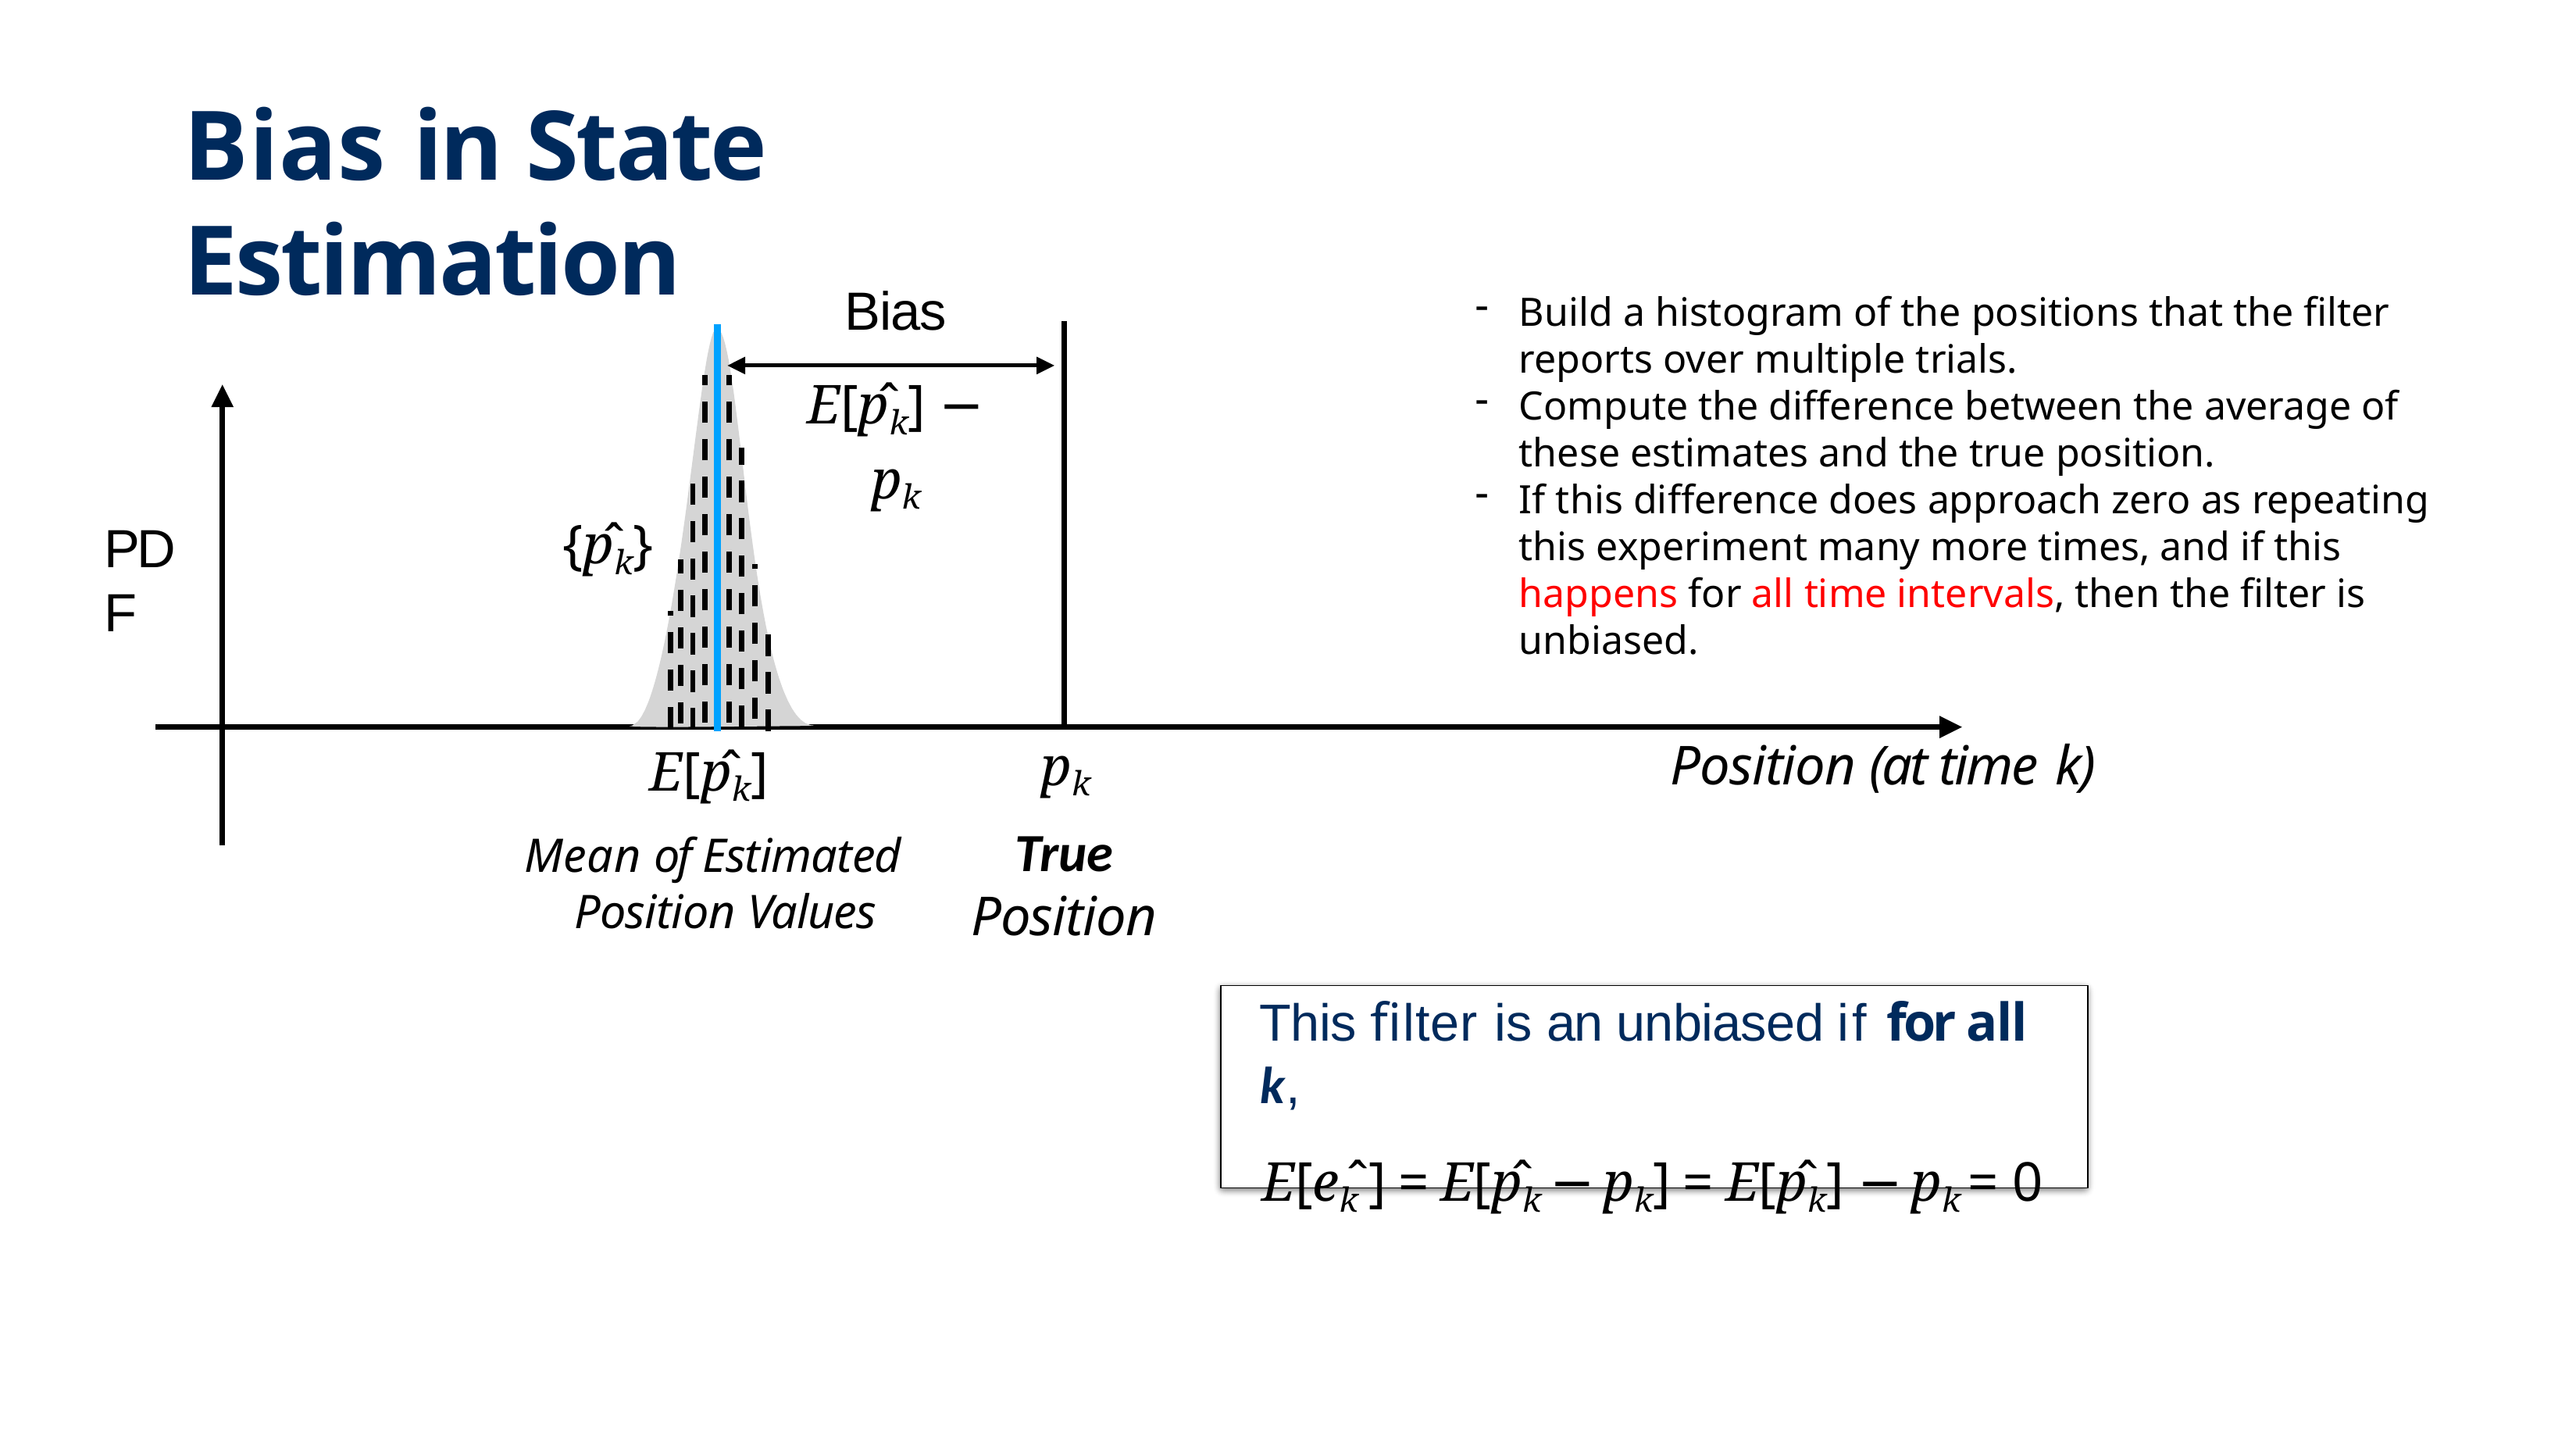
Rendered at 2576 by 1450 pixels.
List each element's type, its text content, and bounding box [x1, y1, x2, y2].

title Bias in State Estimation [182, 81, 1208, 327]
text_box pk True Position [965, 857, 1163, 947]
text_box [667, 320, 772, 735]
text_box This filter is an unbiased if for all k, E[ek̂ ] = E[p̂k − pk] = E[p̂k] − pk = 0 [1221, 1205, 2089, 1219]
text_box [1213, 980, 2096, 1198]
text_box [152, 384, 1963, 848]
text_box [1463, 383, 1968, 668]
text_box Bias E[p̂k] − pk [780, 248, 1011, 355]
text_box Position (at time k) [1968, 729, 2121, 796]
text_box Build a histogram of the positions that the filter reports over multiple trials. Compute the difference between the average of these estimates and the true position. If this difference does approach zero as repeating this experiment many more times, and if this happens for all time intervals, then the filter is unbiased. [1463, 281, 2475, 668]
text_box PDF [102, 512, 148, 643]
text_box E[p̂k] Mean of Estimated Position Values [519, 857, 916, 938]
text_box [727, 356, 1055, 375]
